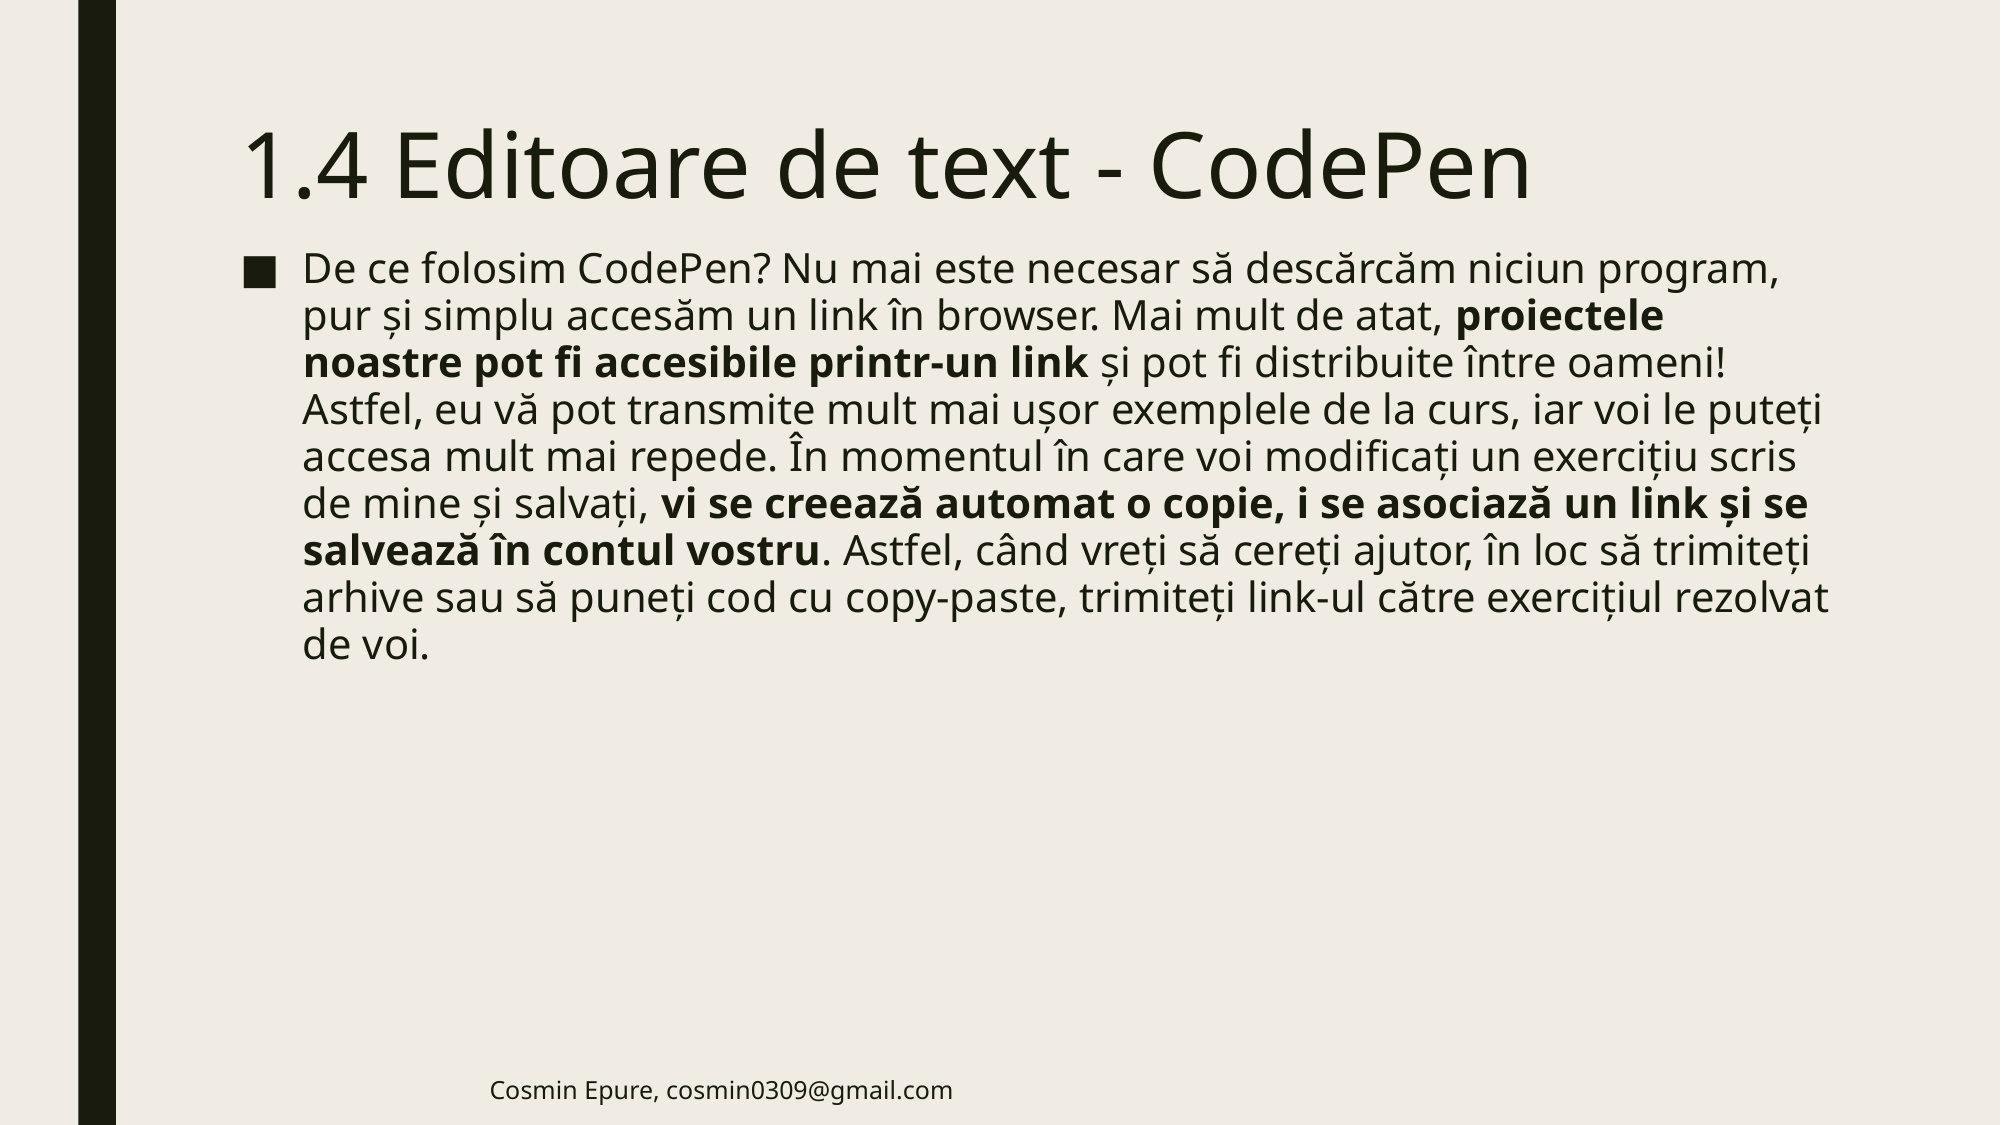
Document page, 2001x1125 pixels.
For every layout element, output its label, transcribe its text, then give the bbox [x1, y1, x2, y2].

list De ce folosim CodePen? Nu mai este necesar să descărcăm niciun program, pur și simplu accesăm un link în browser. Mai mult de atat, proiectele noastre pot fi accesibile printr-un link și pot fi distribuite între oameni! Astfel, eu vă pot transmite mult mai ușor exemplele de la curs, iar voi le puteți accesa mult mai repede. În momentul în care voi modificați un exercițiu scris de mine și salvați, vi se creează automat o copie, i se asociază un link și se salvează în contul vostru. Astfel, când vreți să cereți ajutor, în loc să trimiteți arhive sau să puneți cod cu copy-paste, trimiteți link-ul către exercițiul rezolvat de voi. [225, 238, 1848, 1013]
title 1.4 Editoare de text - CodePen [225, 112, 1800, 238]
footer Cosmin Epure, cosmin0309@gmail.com [474, 1058, 1505, 1125]
